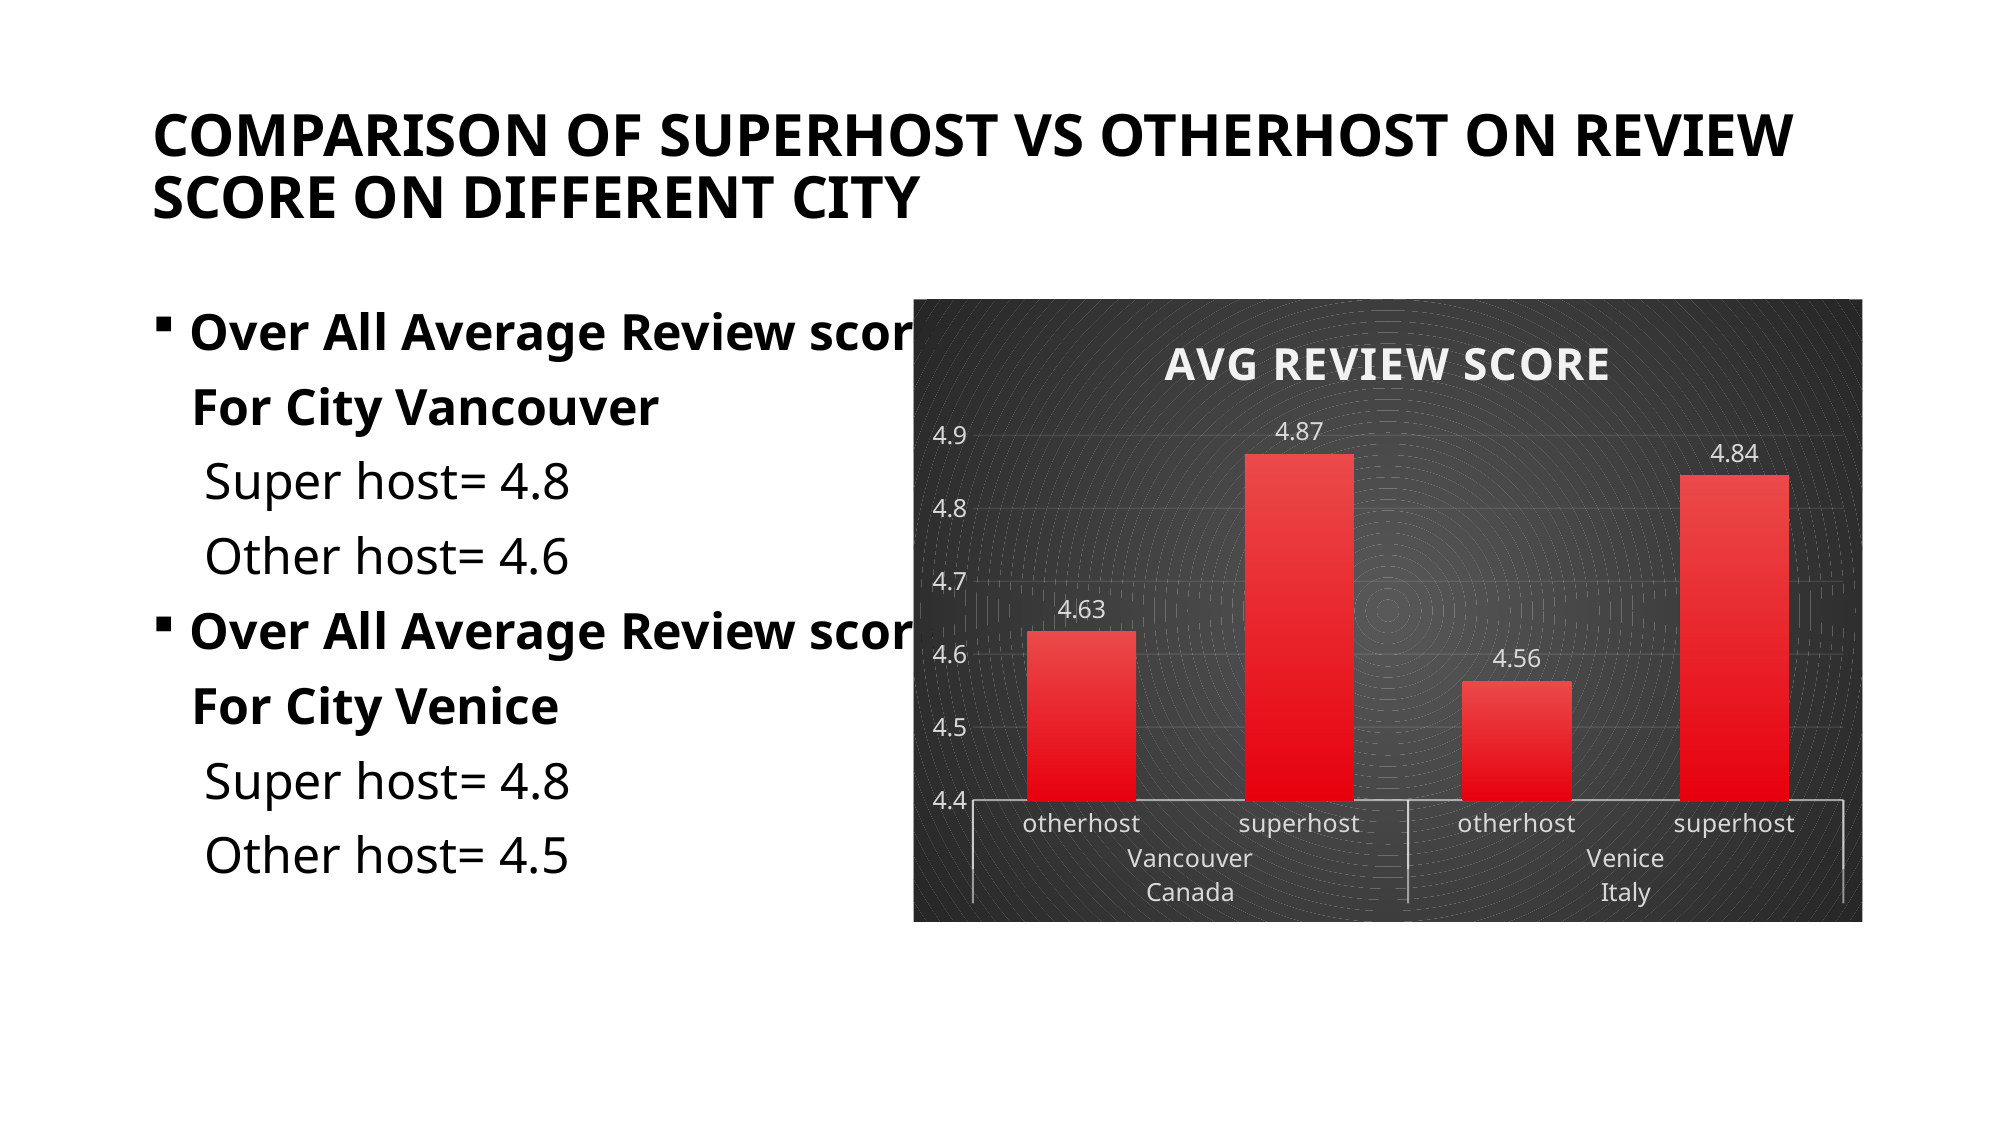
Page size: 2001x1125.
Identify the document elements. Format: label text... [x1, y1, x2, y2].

list Over All Average Review score For City Vancouver Super host= 4.8 Other host= 4.6 Over All Average Review score For City Venice Super host= 4.8 Other host= 4.5 [137, 299, 988, 1014]
title COMPARISON OF SUPERHOST VS OTHERHOST ON REVIEW SCORE ON DIFFERENT CITY [137, 59, 1863, 278]
chart [913, 299, 1863, 922]
